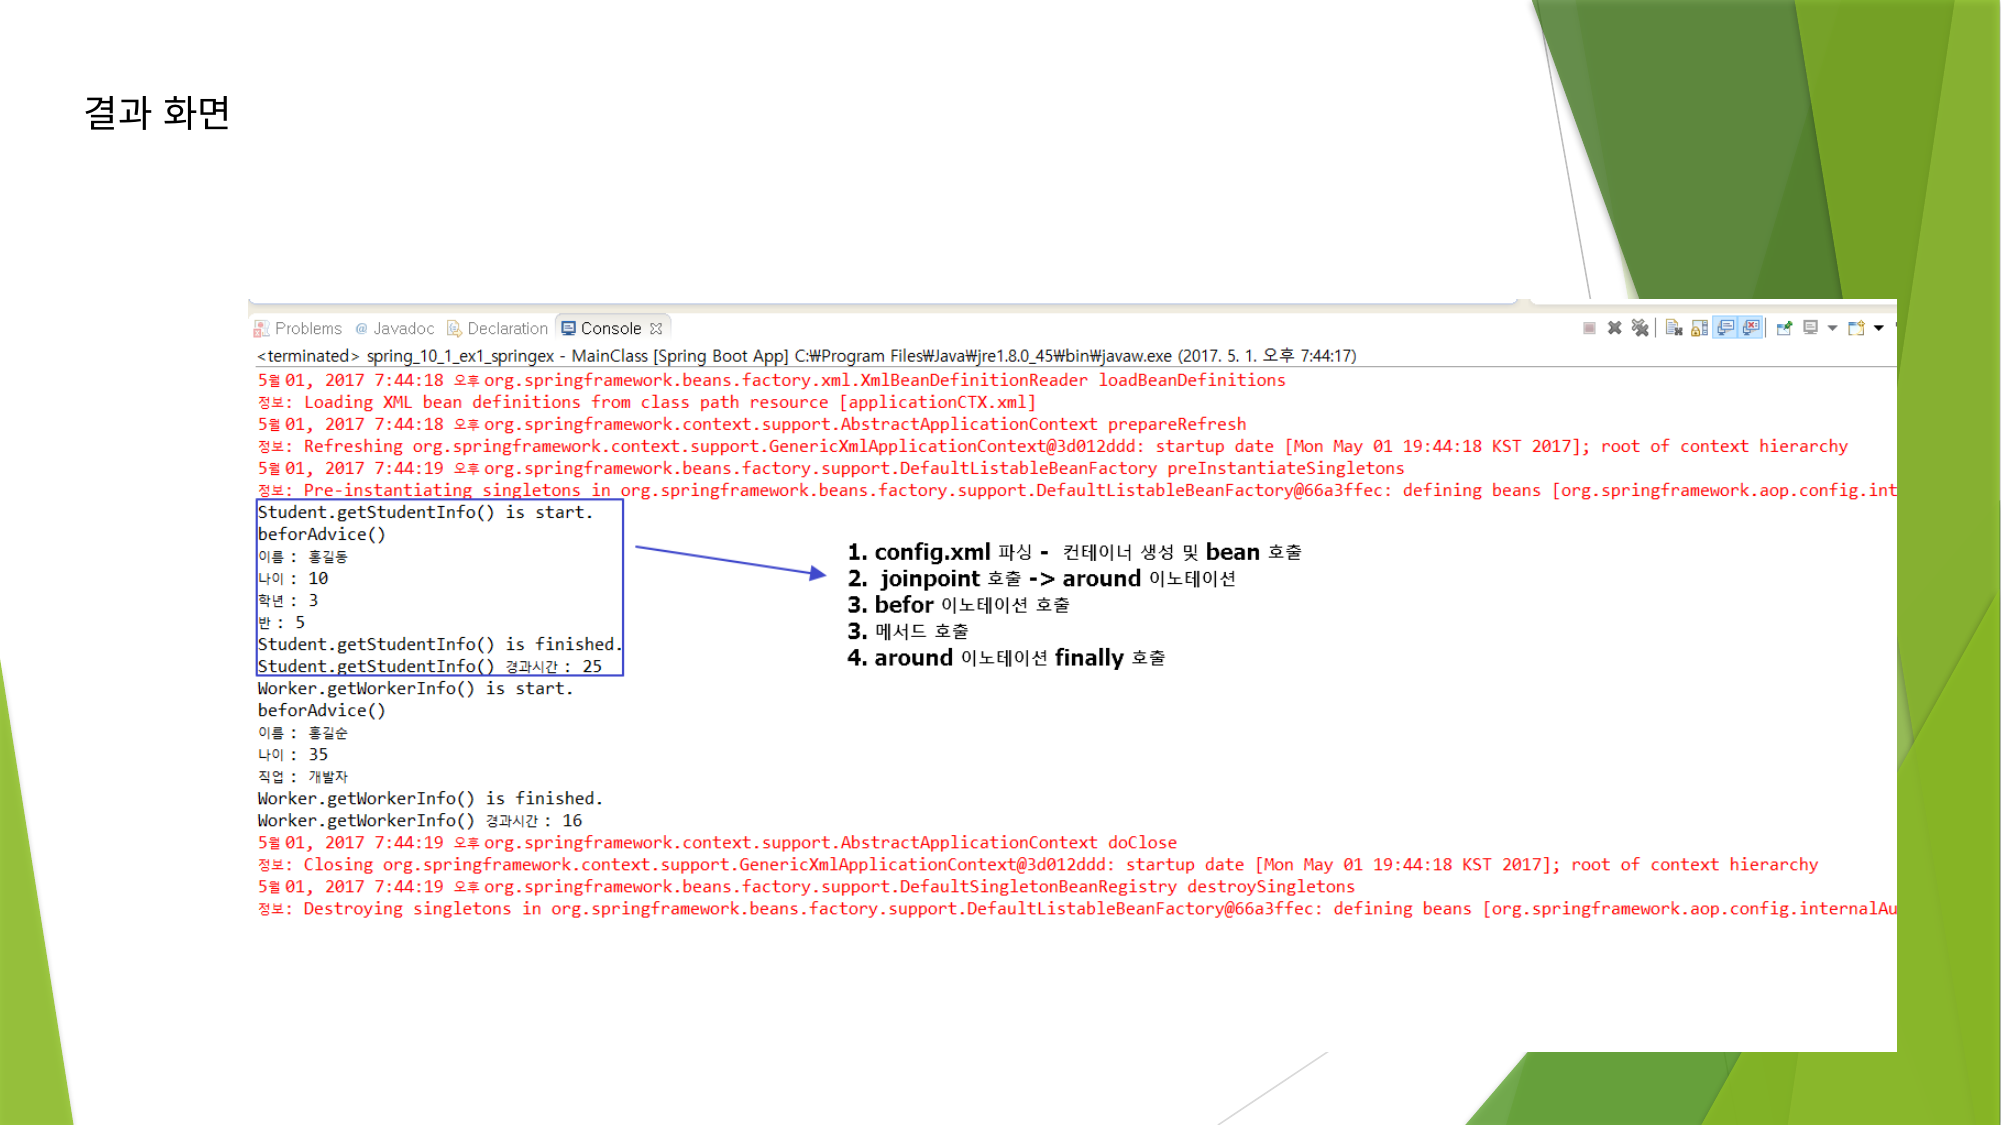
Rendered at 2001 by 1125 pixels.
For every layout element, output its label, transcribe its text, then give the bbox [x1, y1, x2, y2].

picture [247, 299, 1897, 1053]
text_box 결과 화면 [69, 82, 507, 143]
